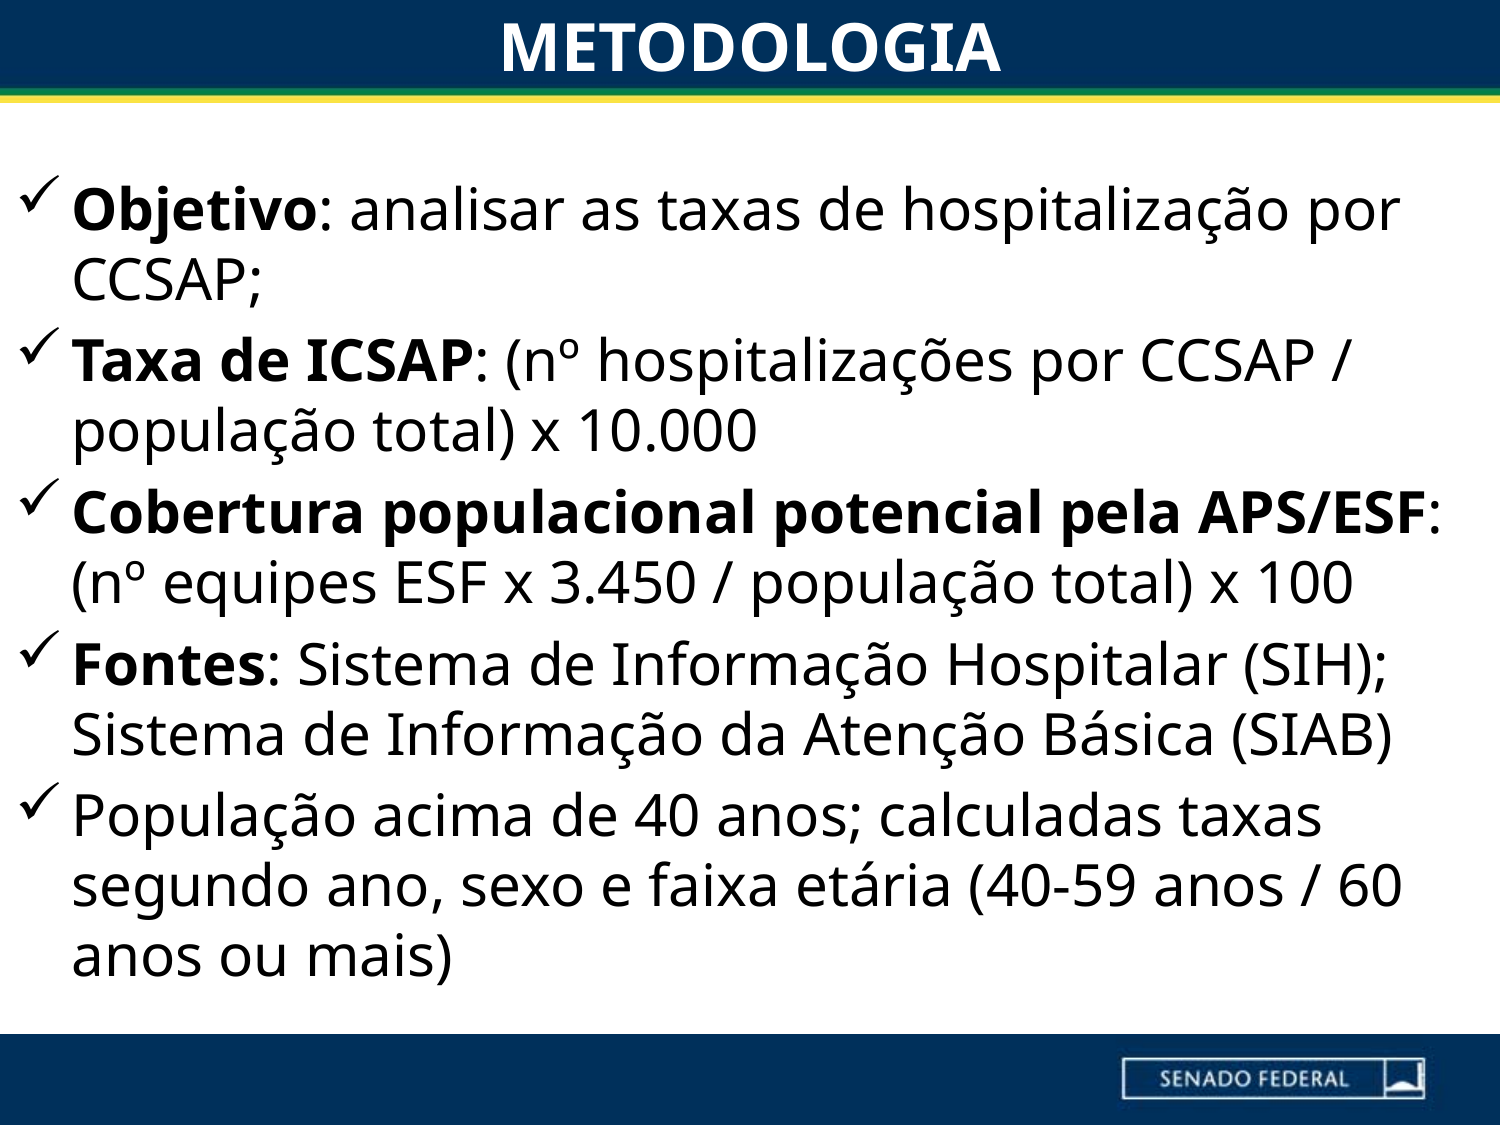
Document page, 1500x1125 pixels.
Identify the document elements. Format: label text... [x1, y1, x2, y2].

picture [0, 1036, 1500, 1125]
title METODOLOGIA [0, 0, 1500, 91]
list Objetivo: analisar as taxas de hospitalização por CCSAP; Taxa de ICSAP: (nº hospitalizações por CCSAP / população total) x 10.000 Cobertura populacional potencial pela APS/ESF: (nº equipes ESF x 3.450 / população total) x 100 Fontes: Sistema de Informação Hospitalar (SIH); Sistema de Informação da Atenção Básica (SIAB) População acima de 40 anos; calculadas taxas segundo ano, sexo e faixa etária (40-59 anos / 60 anos ou mais) [0, 125, 1500, 1036]
picture [0, 91, 1500, 103]
